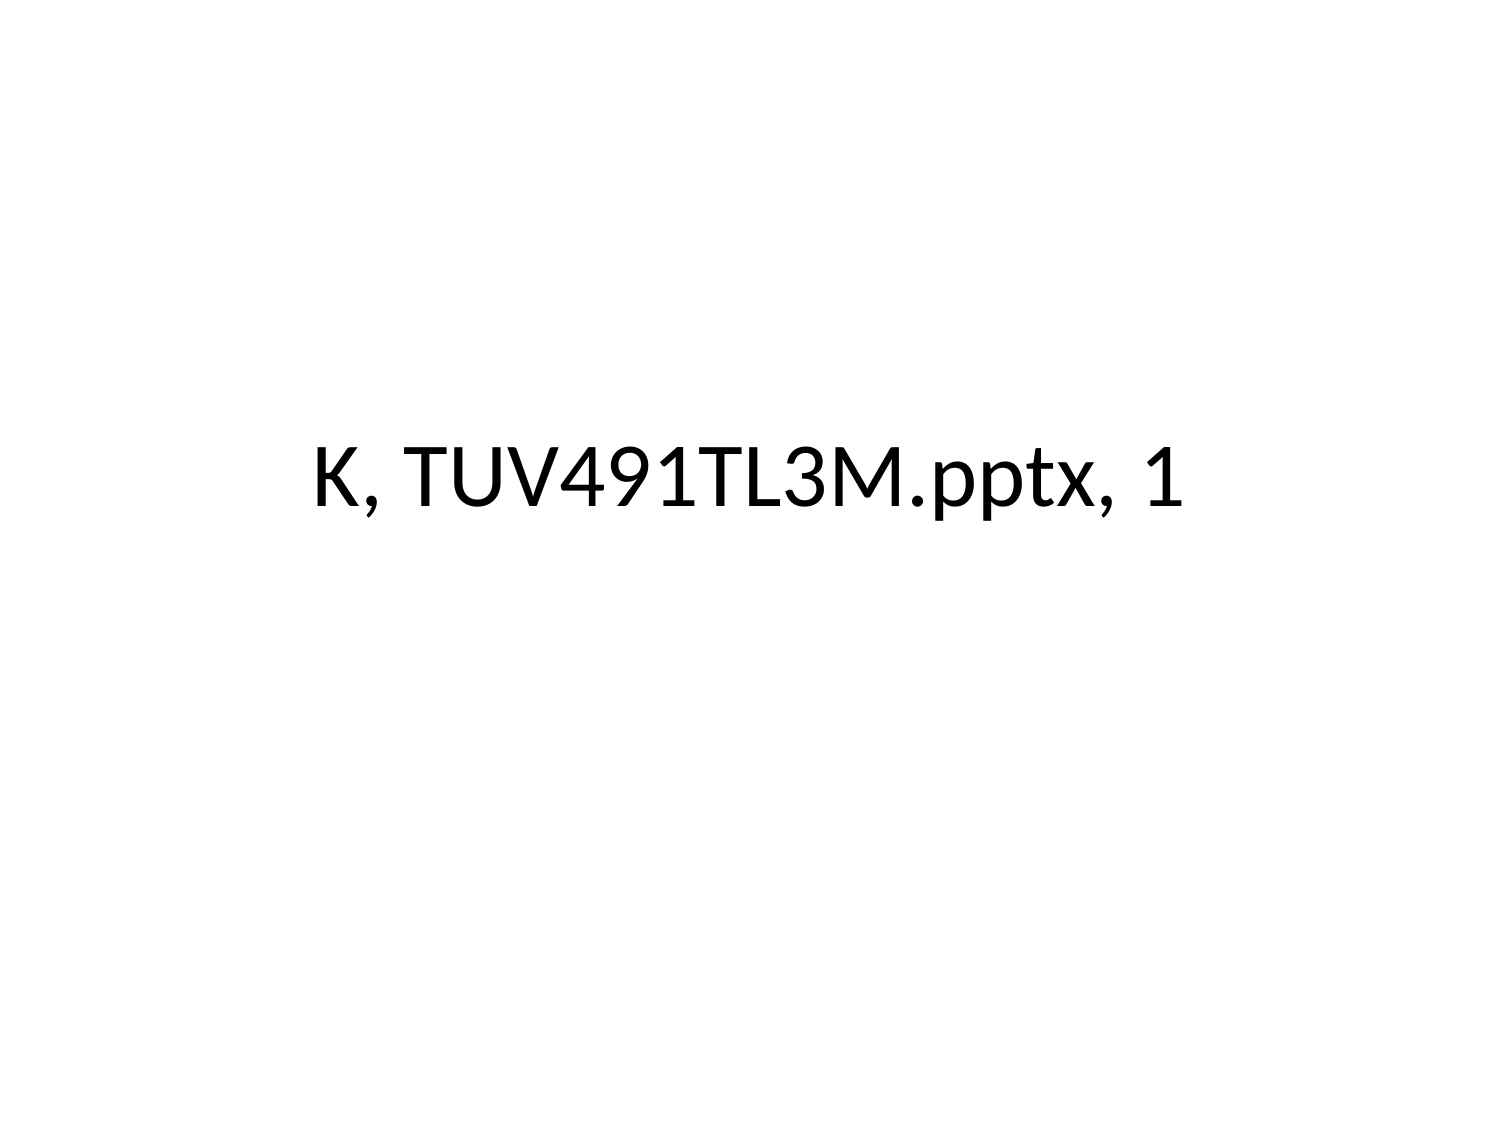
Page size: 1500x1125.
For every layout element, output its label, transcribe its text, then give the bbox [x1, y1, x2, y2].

title K, TUV491TL3M.pptx, 1 [112, 349, 1388, 591]
